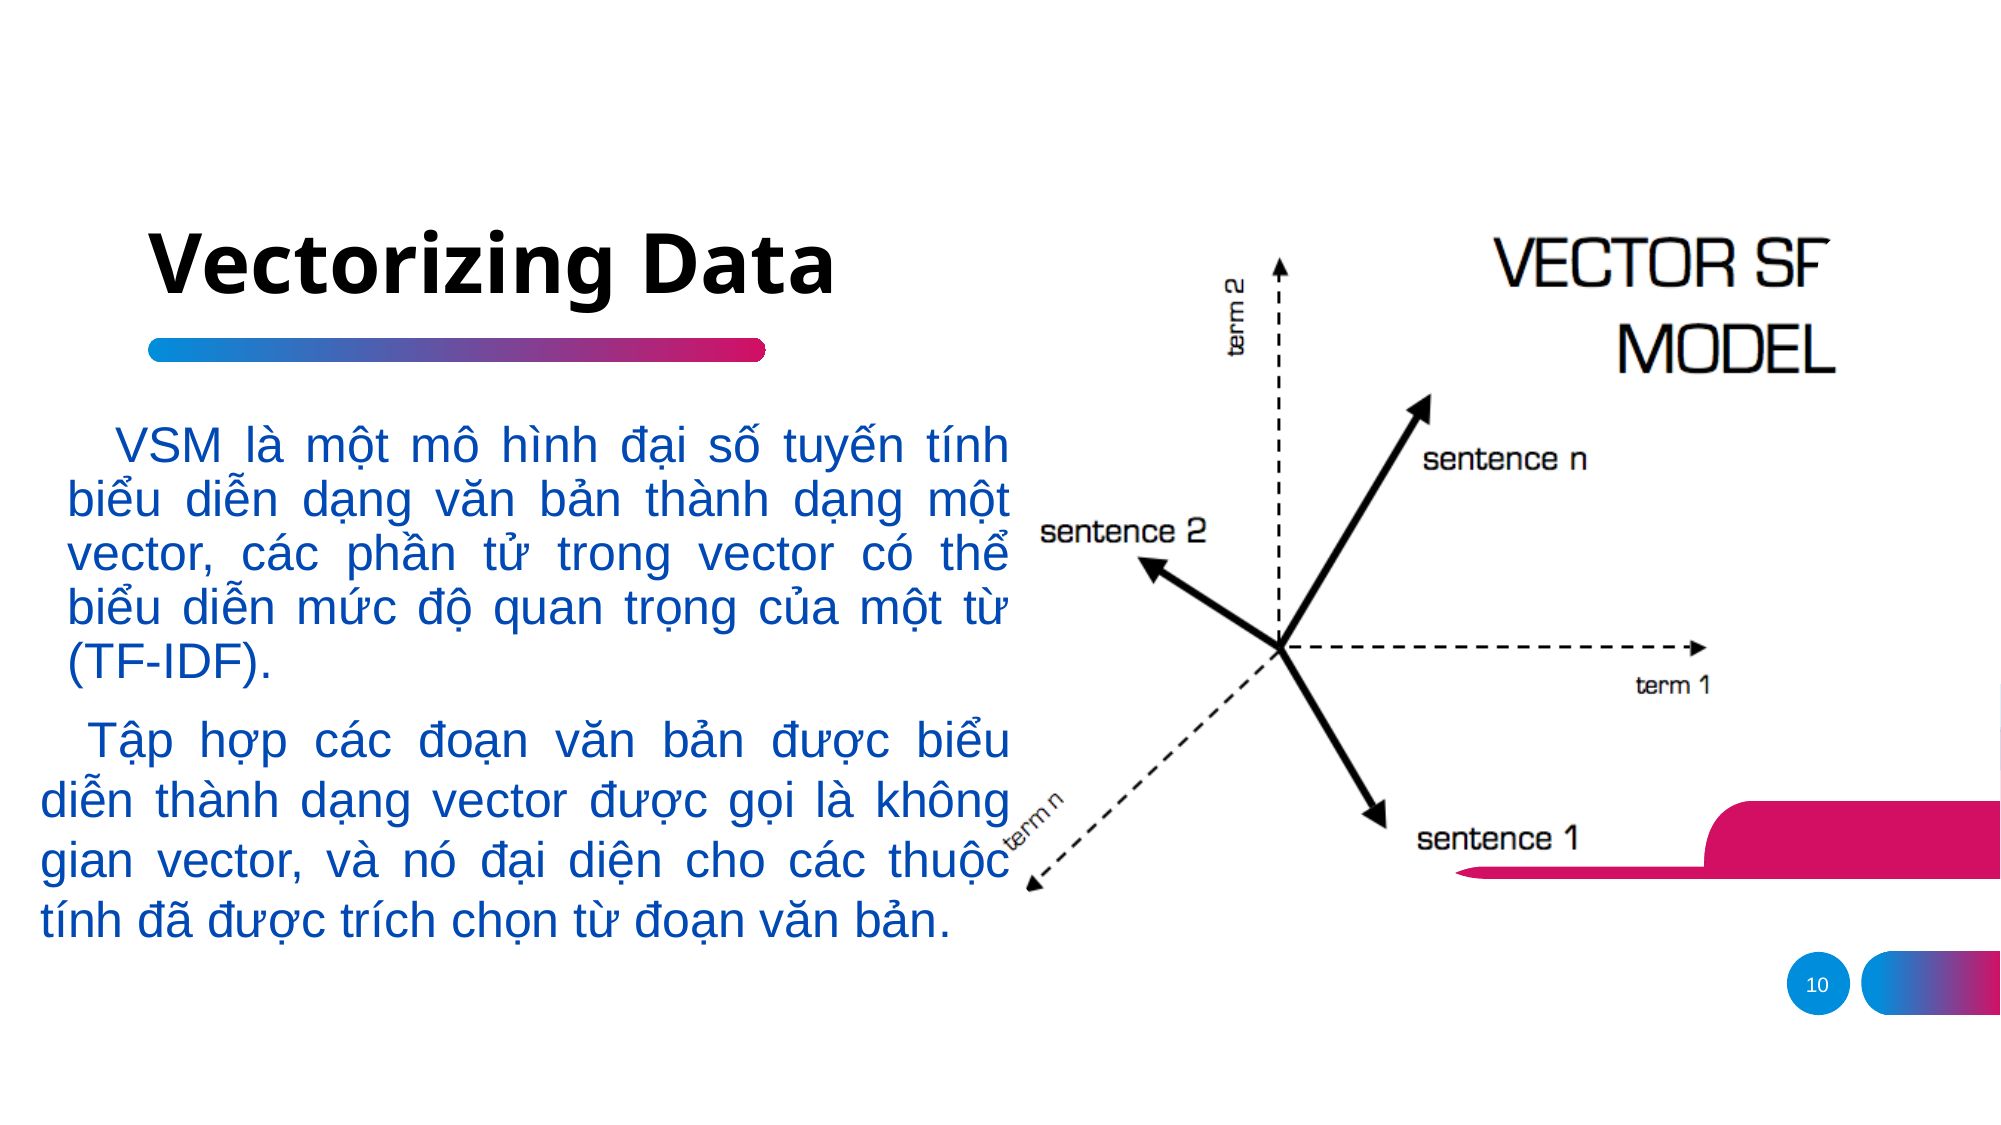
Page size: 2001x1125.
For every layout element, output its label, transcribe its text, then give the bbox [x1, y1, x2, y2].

title Vectorizing Data [133, 202, 873, 331]
list VSM là một mô hình đại số tuyến tính biểu diễn dạng văn bản thành dạng một vector, các phần tử trong vector có thể biểu diễn mức độ quan trọng của một từ (TF-IDF). [52, 411, 931, 527]
slide_number 10 [1772, 983, 1863, 1015]
text_box Tập hợp các đoạn văn bản được biểu diễn thành dạng vector được gọi là không gian vector, và nó đại diện cho các thuộc tính đã được trích chọn từ đoạn văn bản. [25, 700, 931, 956]
picture [931, 166, 2000, 983]
